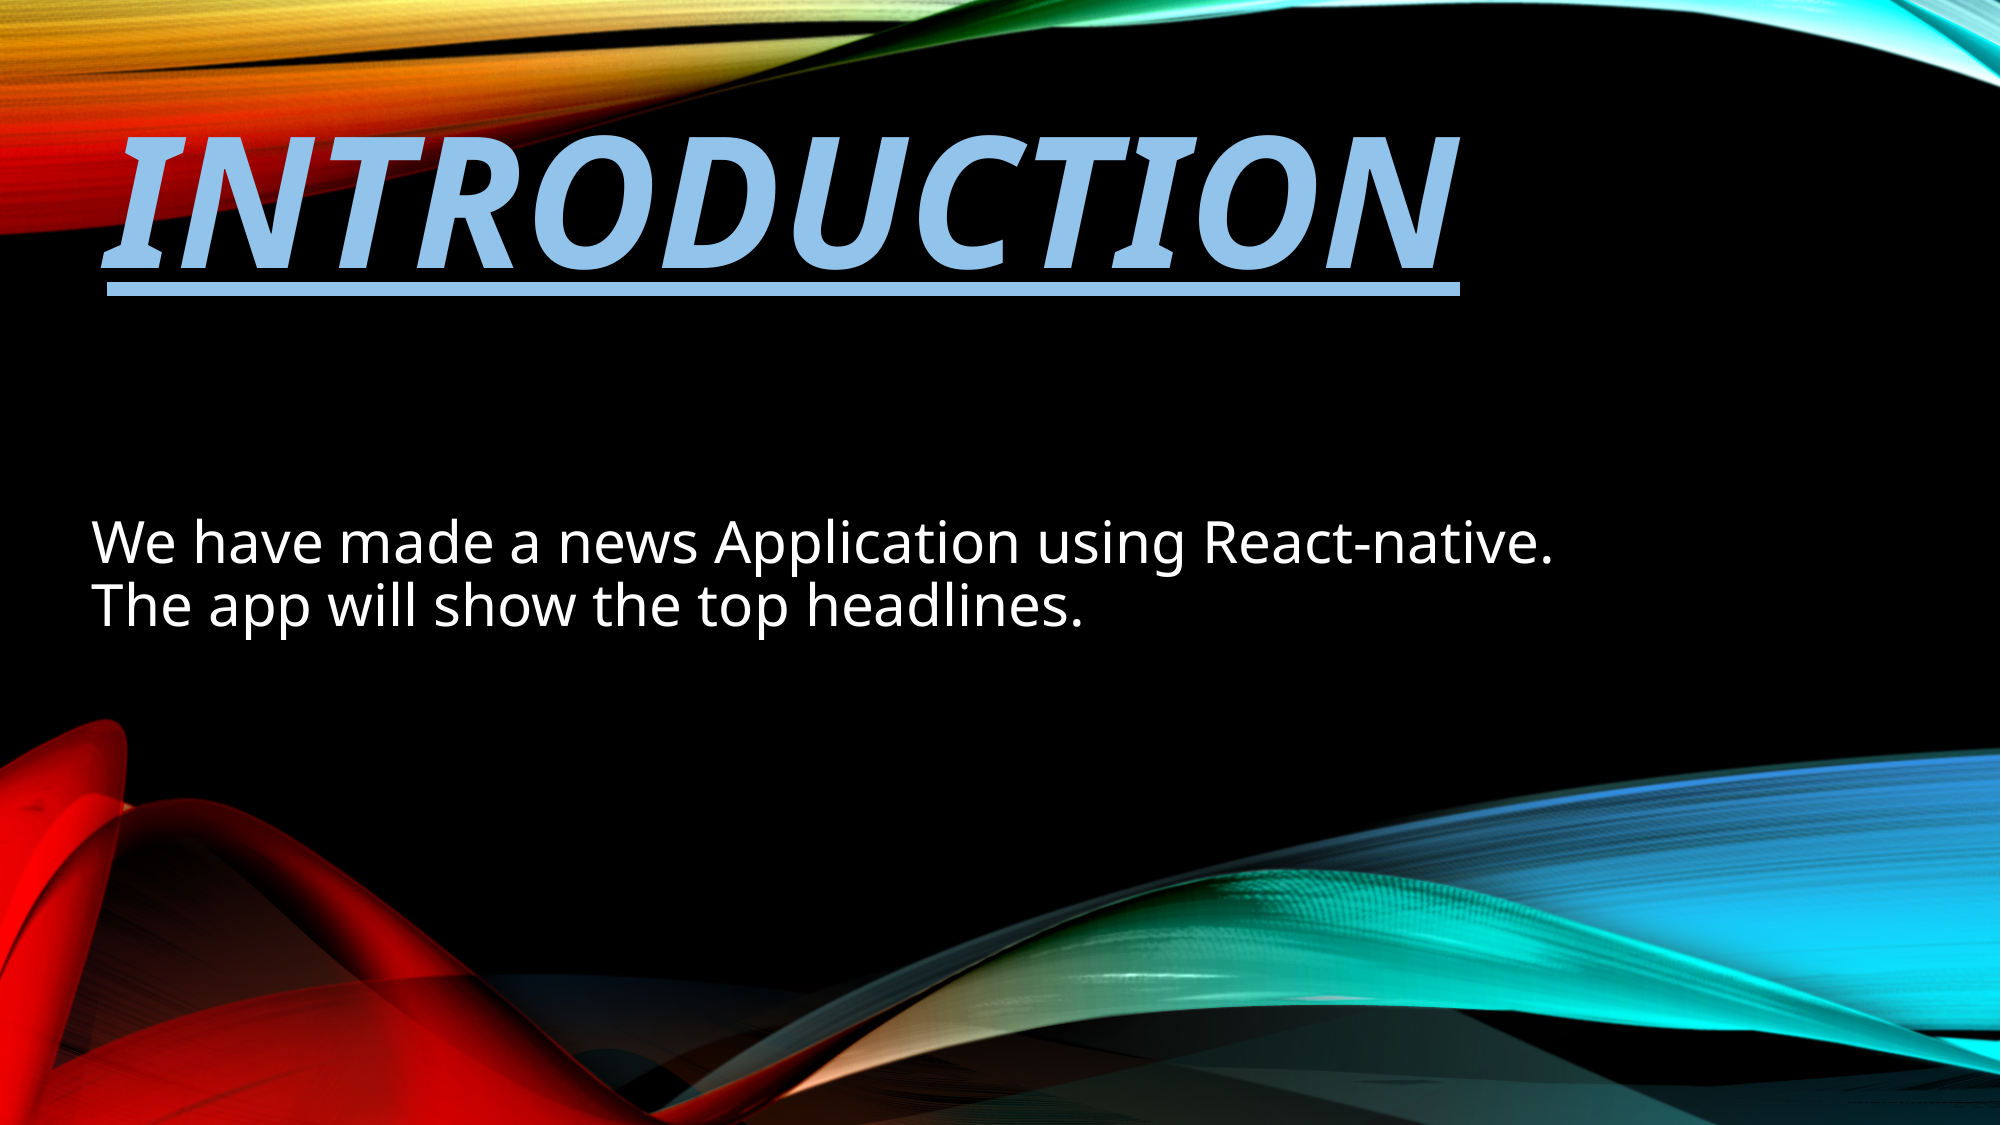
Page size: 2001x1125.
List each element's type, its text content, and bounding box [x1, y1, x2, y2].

title Introduction [8, 153, 1559, 316]
subtitle We have made a news Application using React-native. The app will show the top headlines. [76, 374, 1627, 991]
picture [0, 0, 2000, 237]
picture [0, 717, 2000, 1125]
